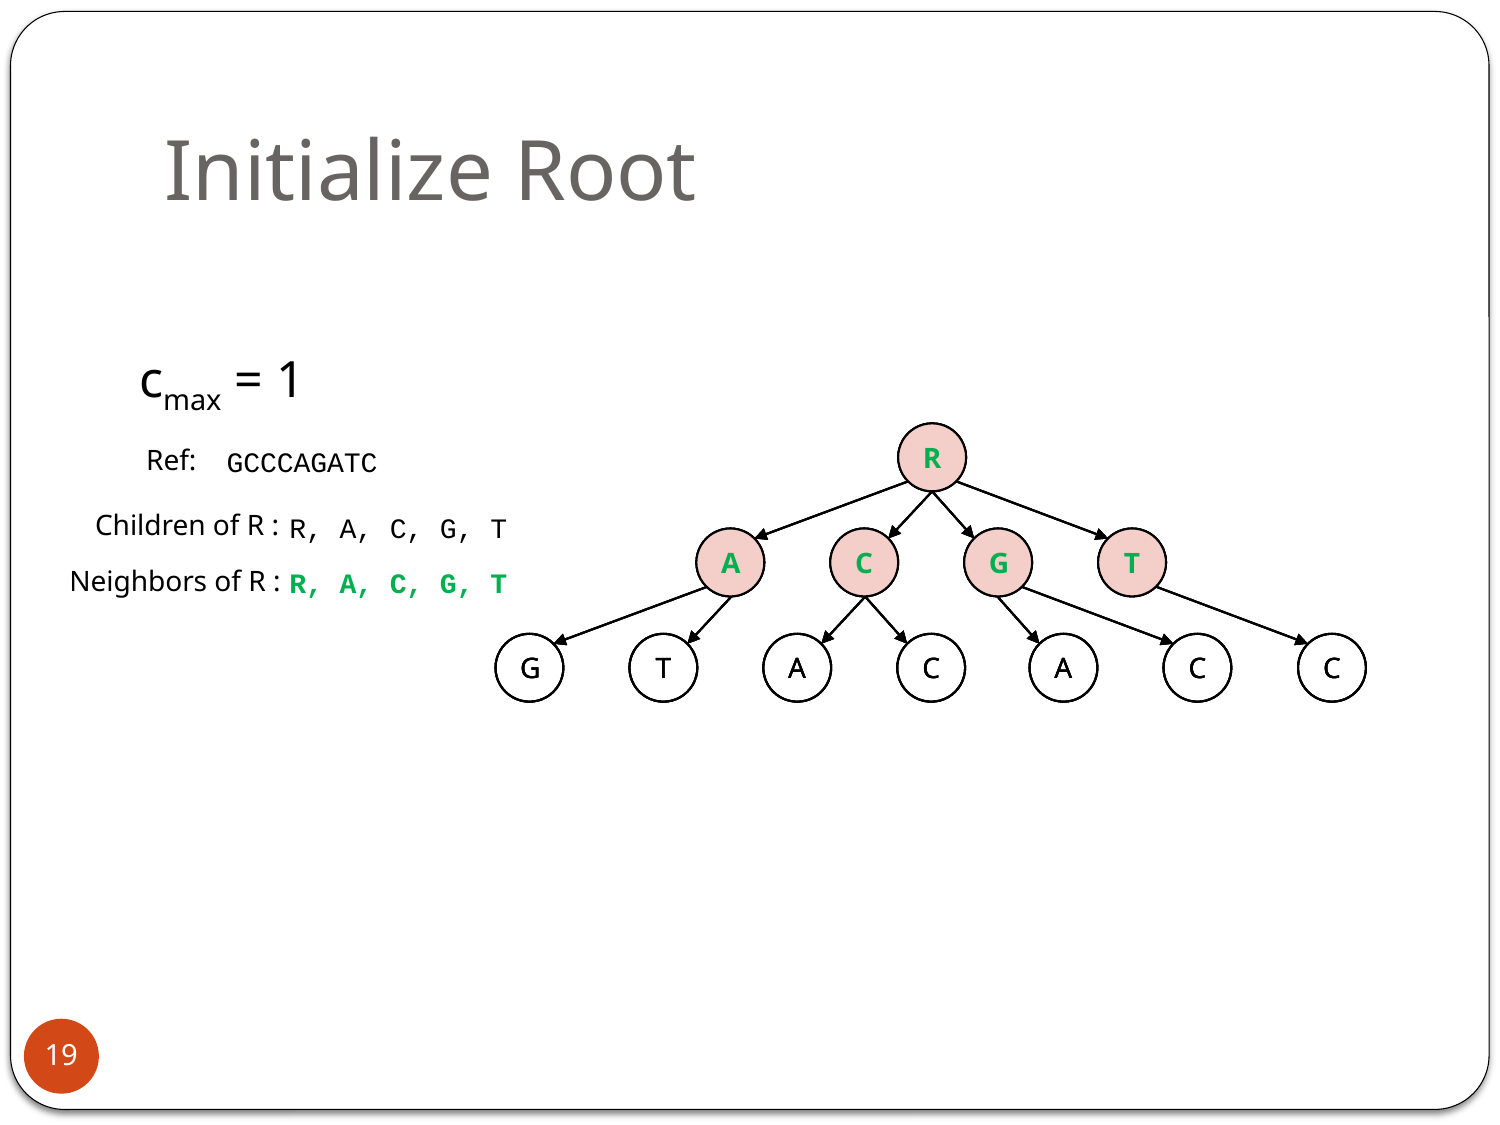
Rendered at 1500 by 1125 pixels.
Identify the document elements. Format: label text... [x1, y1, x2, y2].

title Initialize Root [150, 45, 1425, 233]
text_box cmax = 1 [124, 340, 320, 424]
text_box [74, 555, 526, 608]
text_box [495, 423, 1367, 702]
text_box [94, 500, 526, 553]
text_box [133, 434, 395, 487]
slide_number 19 [23, 1018, 99, 1094]
